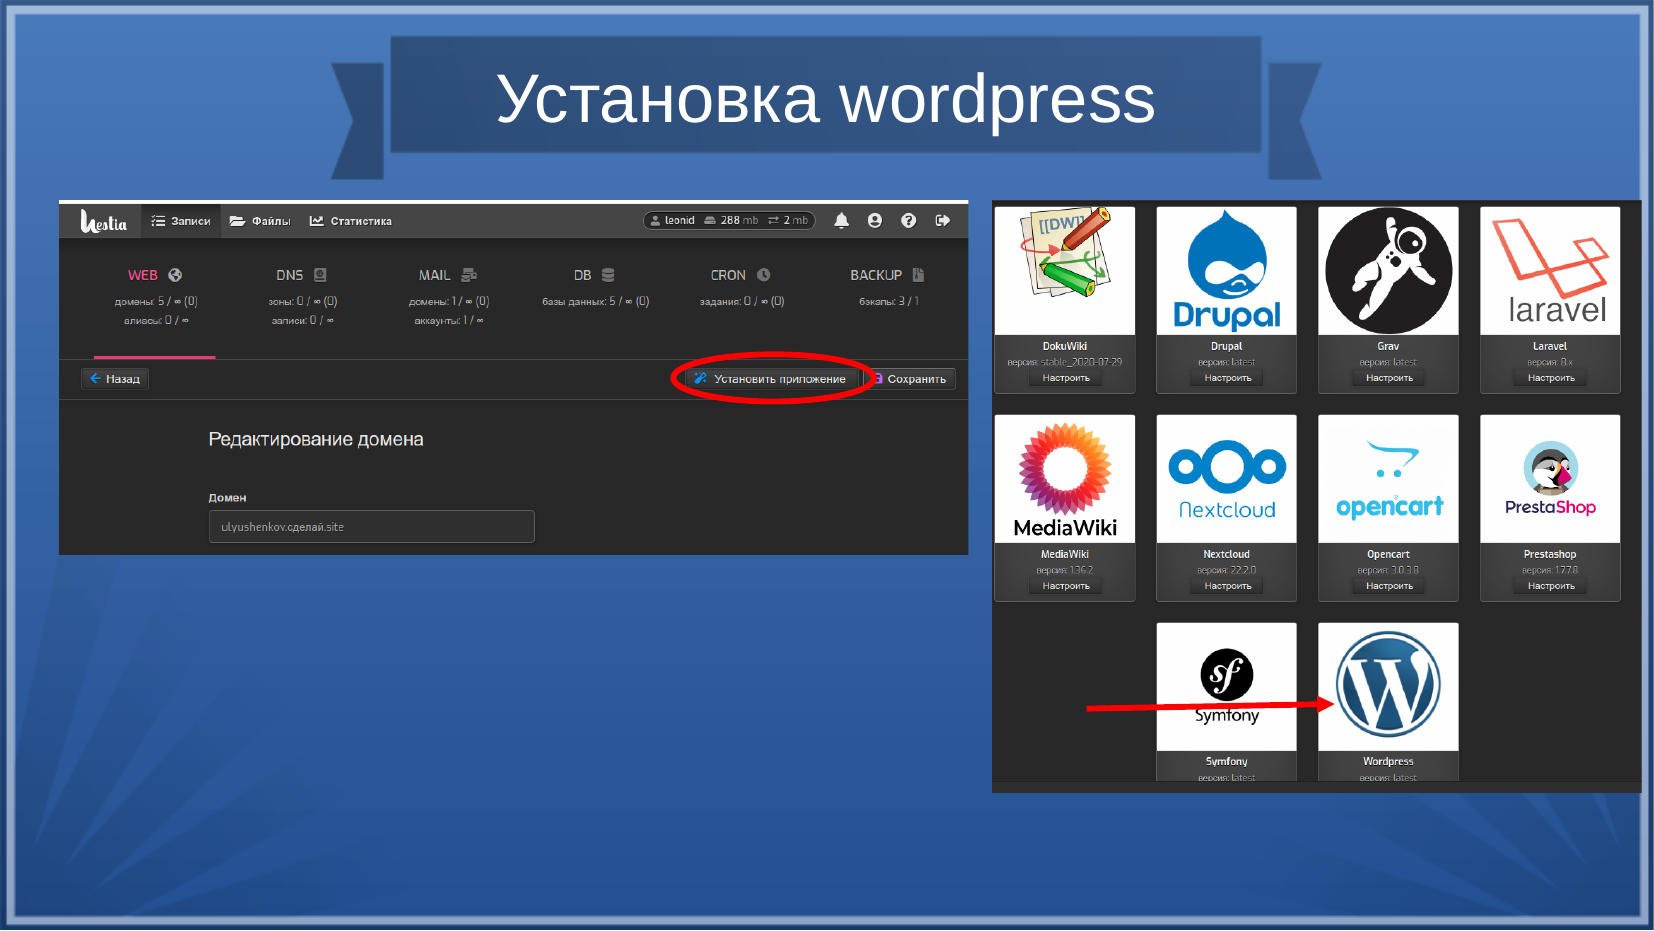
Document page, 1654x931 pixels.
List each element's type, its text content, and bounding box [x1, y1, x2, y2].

picture [0, 0, 1654, 930]
text_box Установка wordpress [389, 35, 1264, 154]
